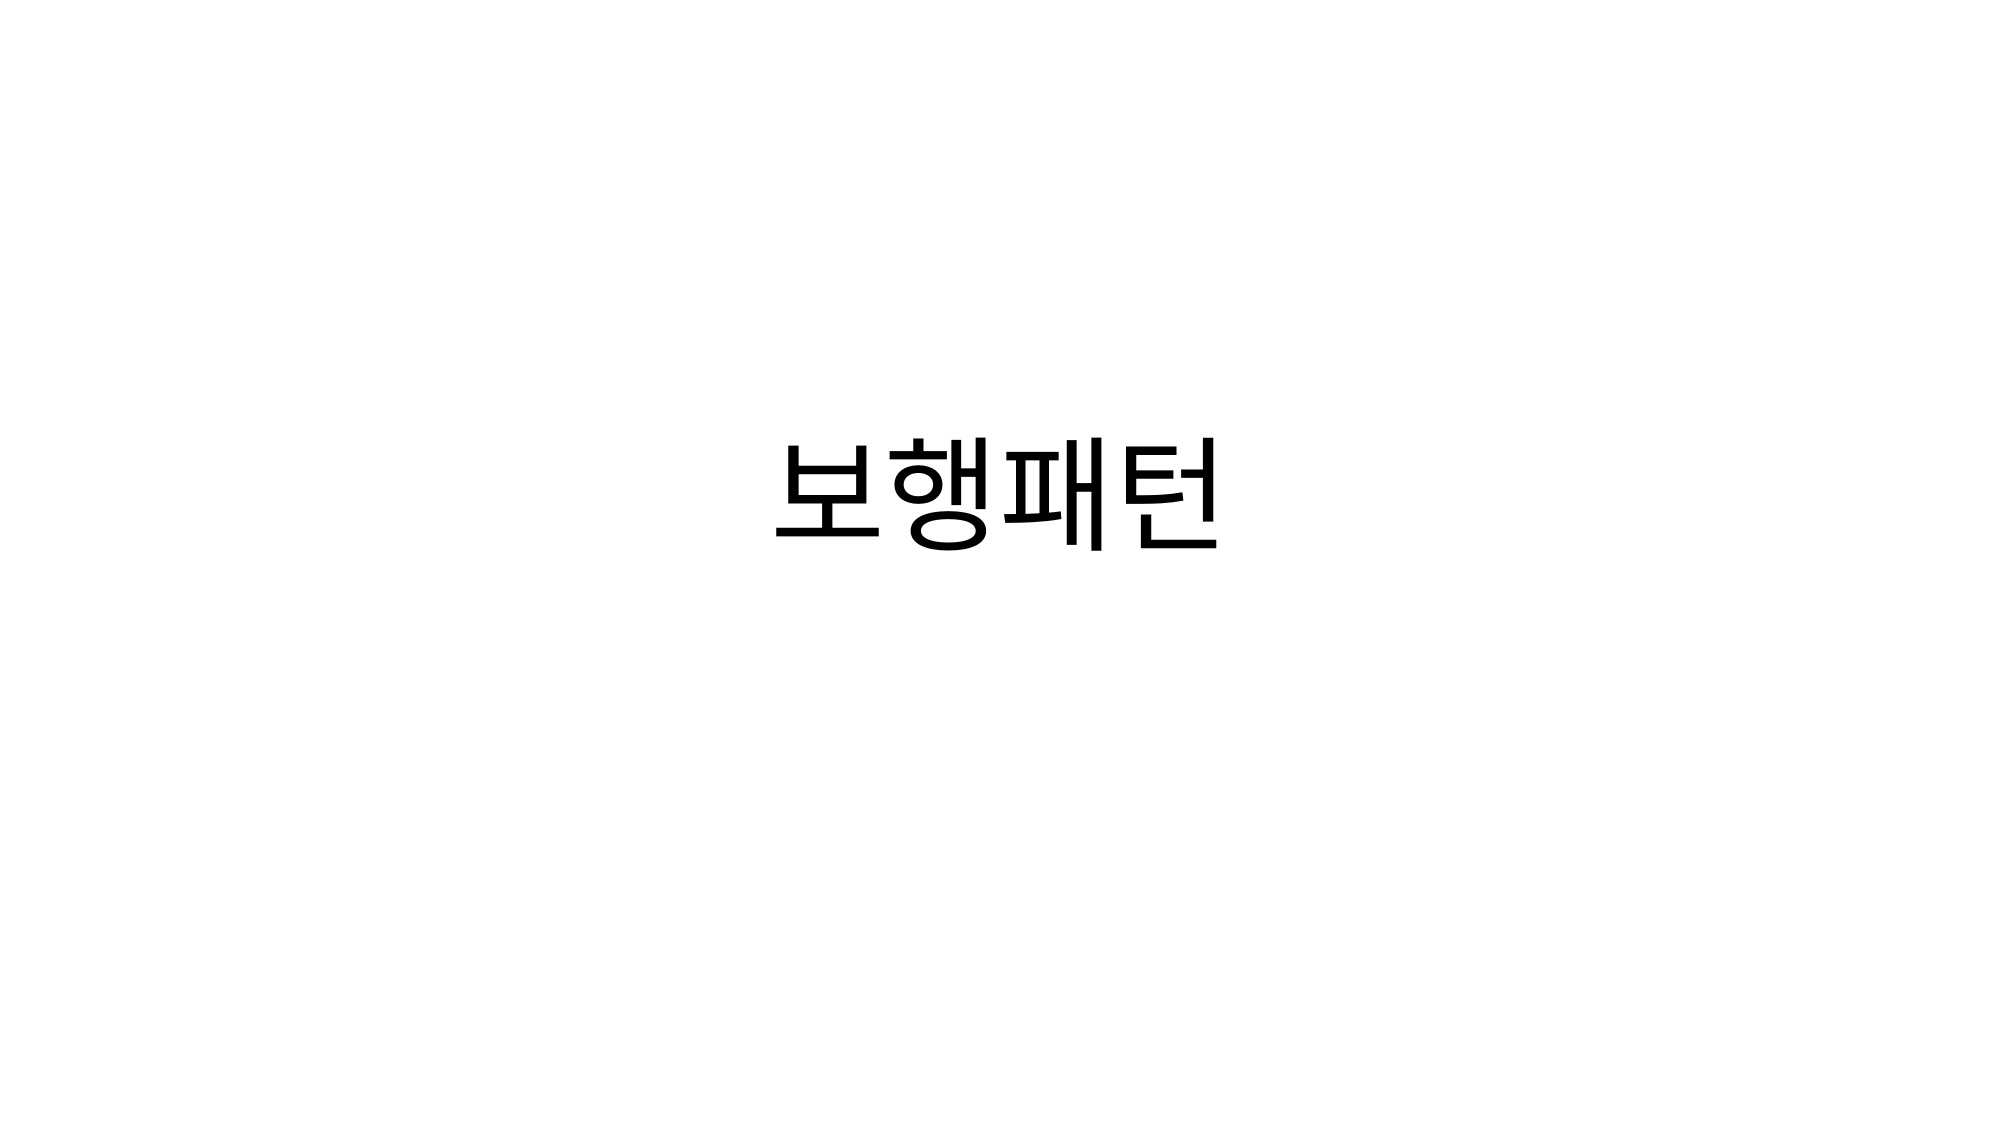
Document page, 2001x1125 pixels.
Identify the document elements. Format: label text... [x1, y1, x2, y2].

title 보행패턴 [249, 184, 1750, 576]
